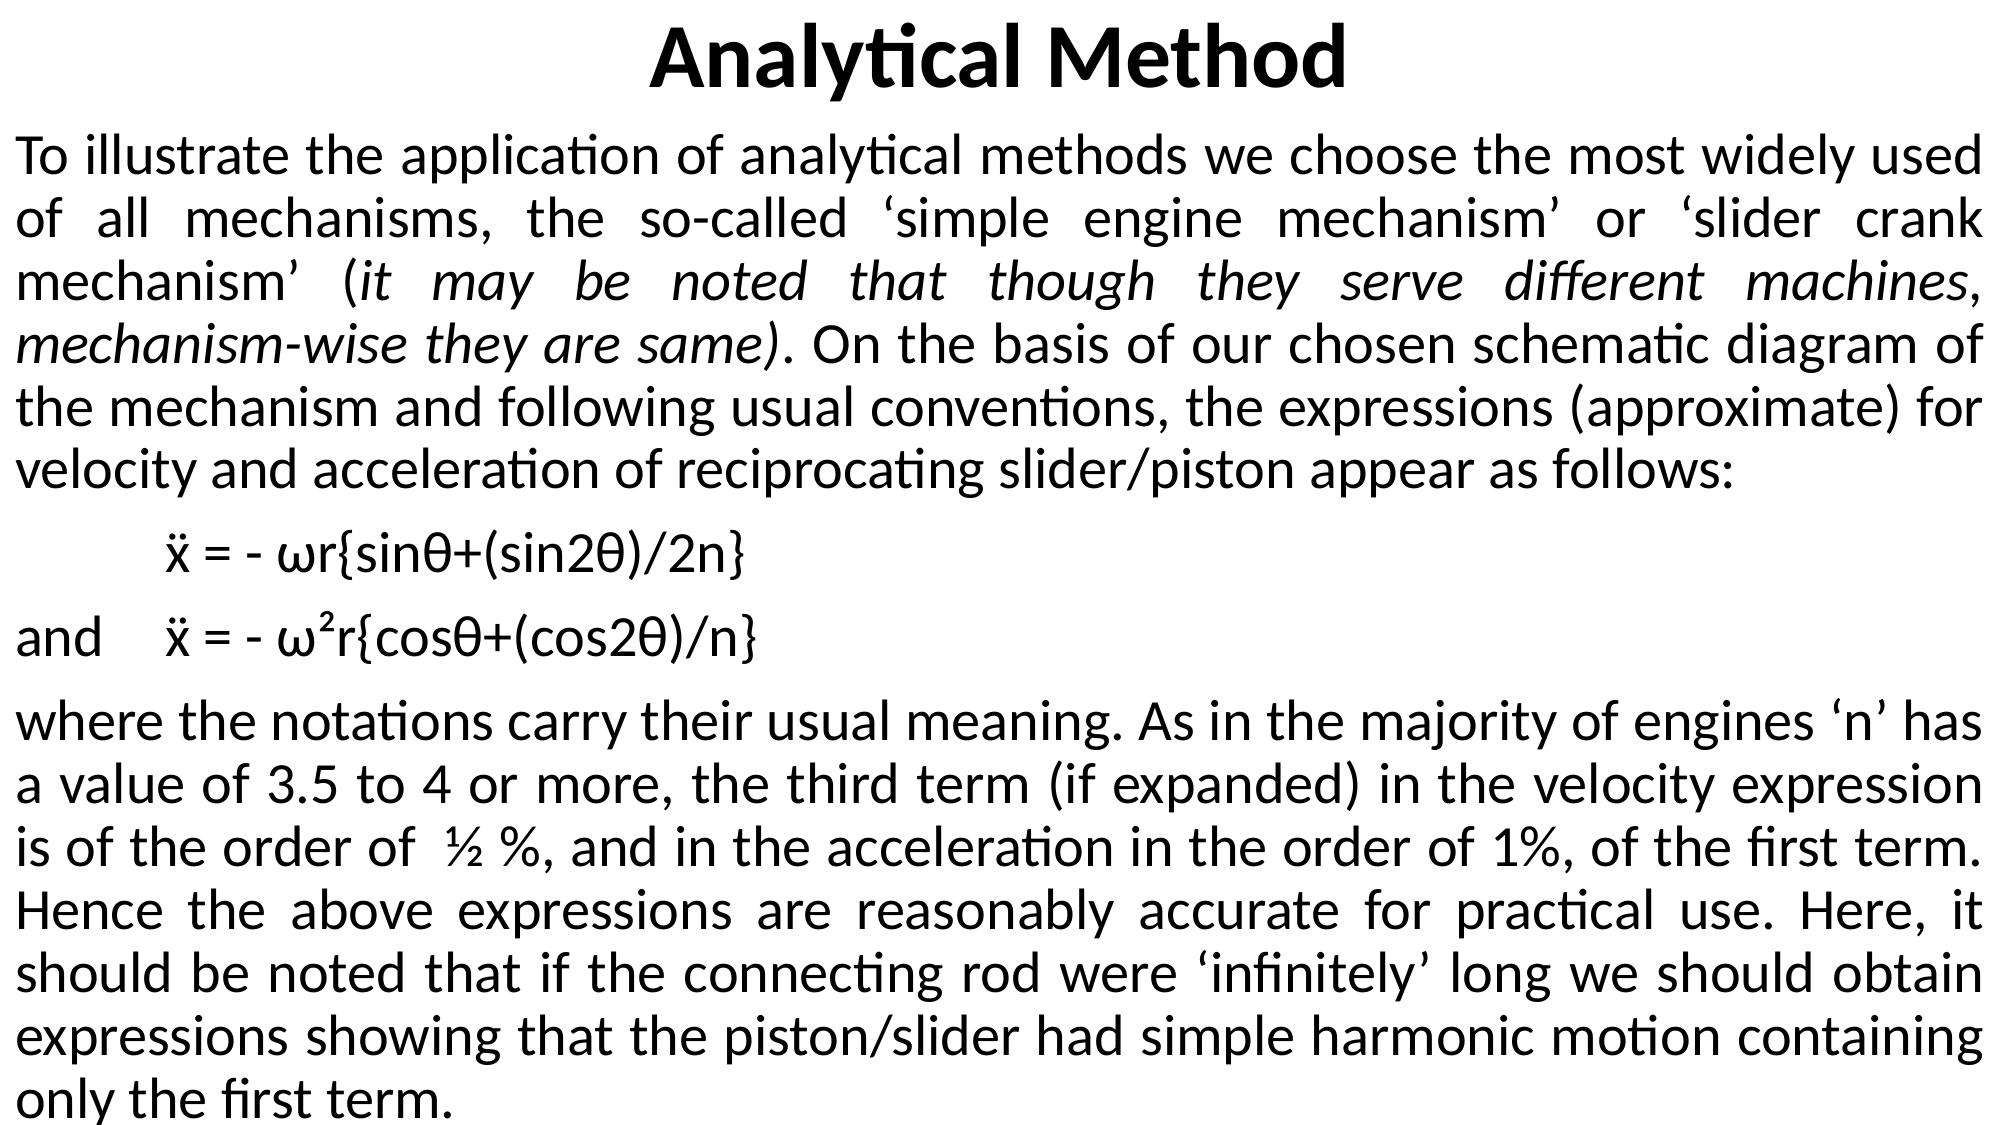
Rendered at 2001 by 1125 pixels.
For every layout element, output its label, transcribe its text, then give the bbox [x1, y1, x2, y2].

list To illustrate the application of analytical methods we choose the most widely used of all mechanisms, the so-called ‘simple engine mechanism’ or ‘slider crank mechanism’ (it may be noted that though they serve different machines, mechanism-wise they are same). On the basis of our chosen schematic diagram of the mechanism and following usual conventions, the expressions (approximate) for velocity and acceleration of reciprocating slider/piston appear as follows: ẍ = - ωr{sinθ+(sin2θ)/2n} and ẍ = - ω²r{cosθ+(cos2θ)/n} where the notations carry their usual meaning. As in the majority of engines ‘n’ has a value of 3.5 to 4 or more, the third term (if expanded) in the velocity expression is of the order of ½ %, and in the acceleration in the order of 1%, of the first term. Hence the above expressions are reasonably accurate for practical use. Here, it should be noted that if the connecting rod were ‘infinitely’ long we should obtain expressions showing that the piston/slider had simple harmonic motion containing only the first term. [0, 116, 2000, 1125]
title Analytical Method [0, 0, 2000, 116]
